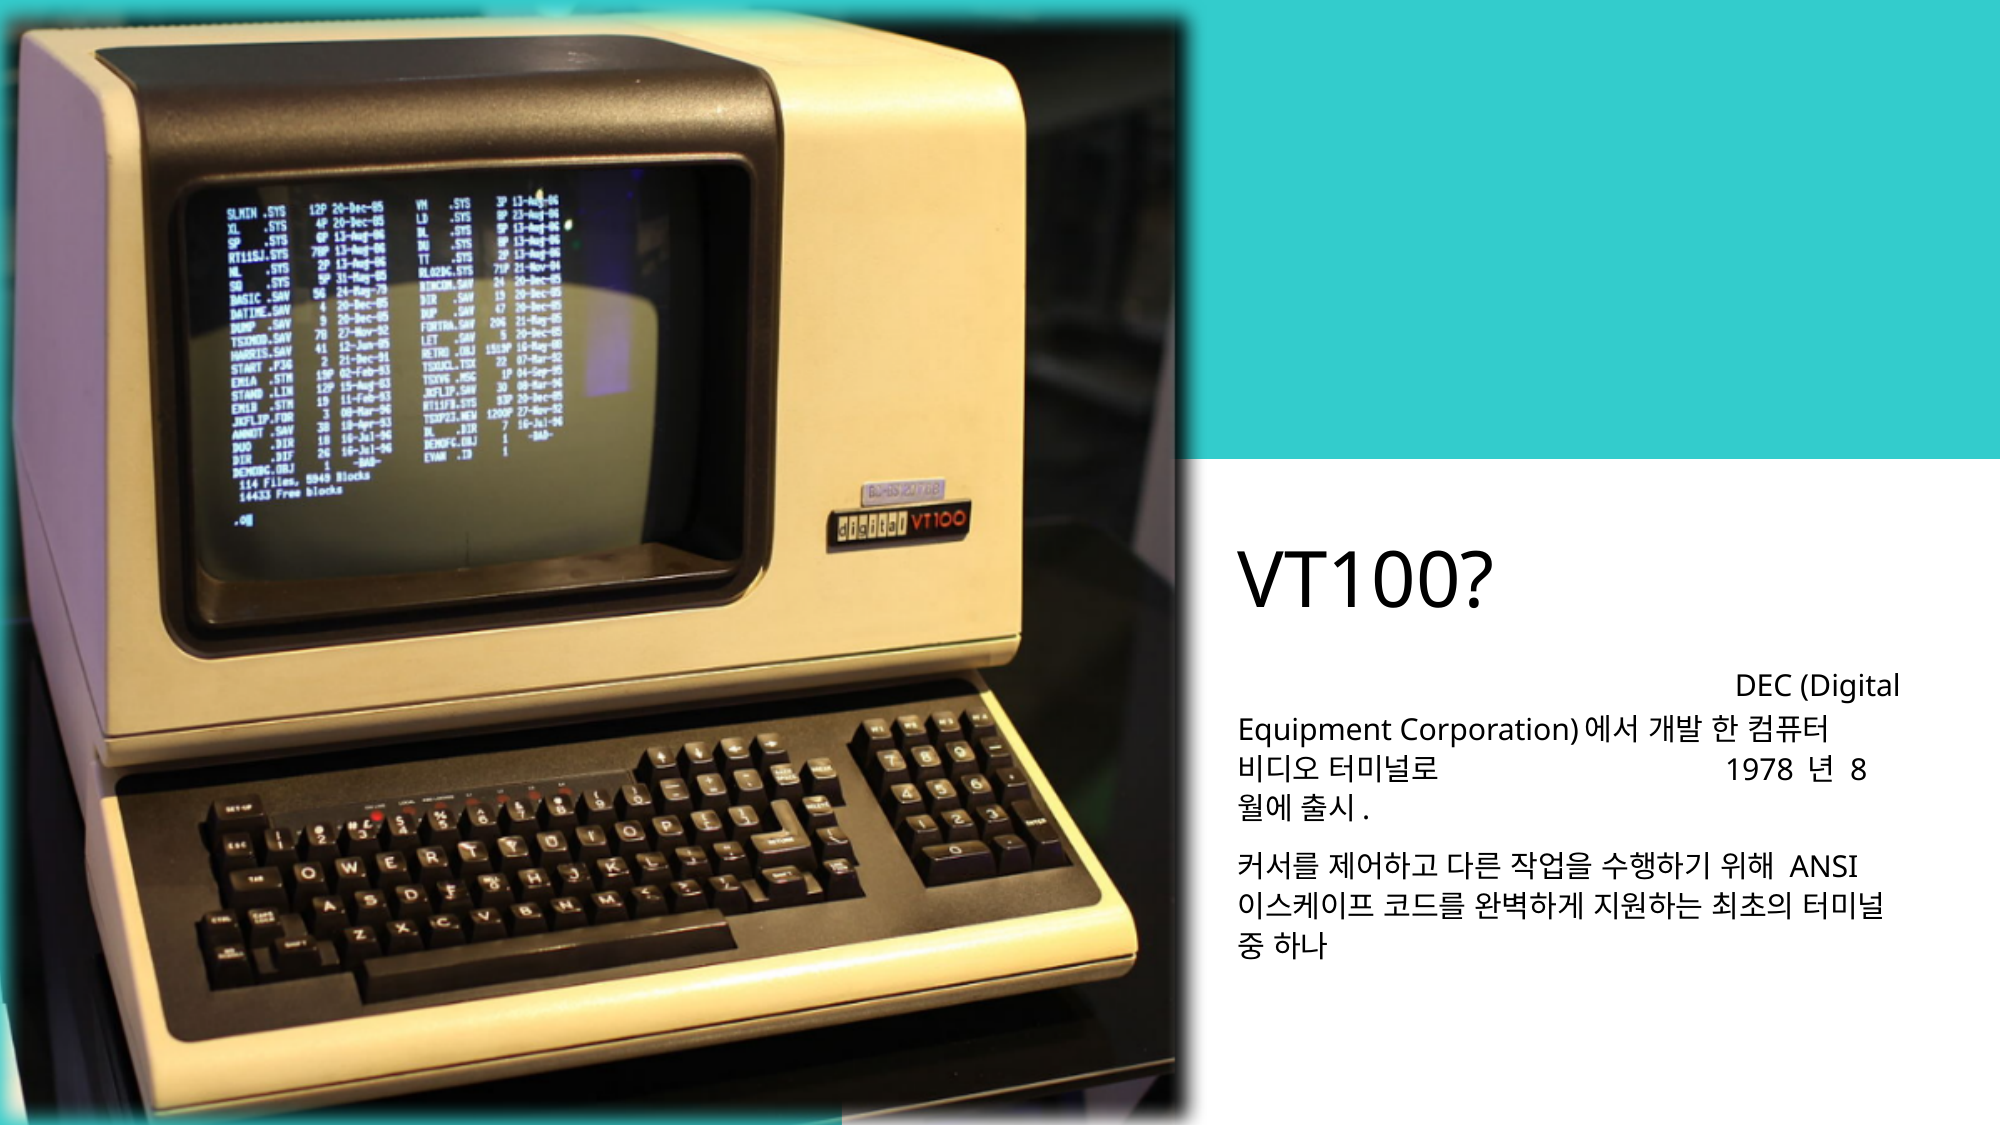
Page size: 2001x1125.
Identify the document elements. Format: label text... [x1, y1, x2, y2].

picture [0, 0, 1207, 1125]
text_box VT100? DEC (Digital Equipment Corporation)에서 개발 한 컴퓨터 비디오 터미널로 1978 년 8 월에 출시. 커서를 제어하고 다른 작업을 수행하기 위해 ANSI 이스케이프 코드를 완벽하게 지원하는 최초의 터미널 중 하나 [1222, 532, 1929, 975]
text_box [1207, 458, 2000, 1125]
text_box [1207, 0, 2000, 458]
